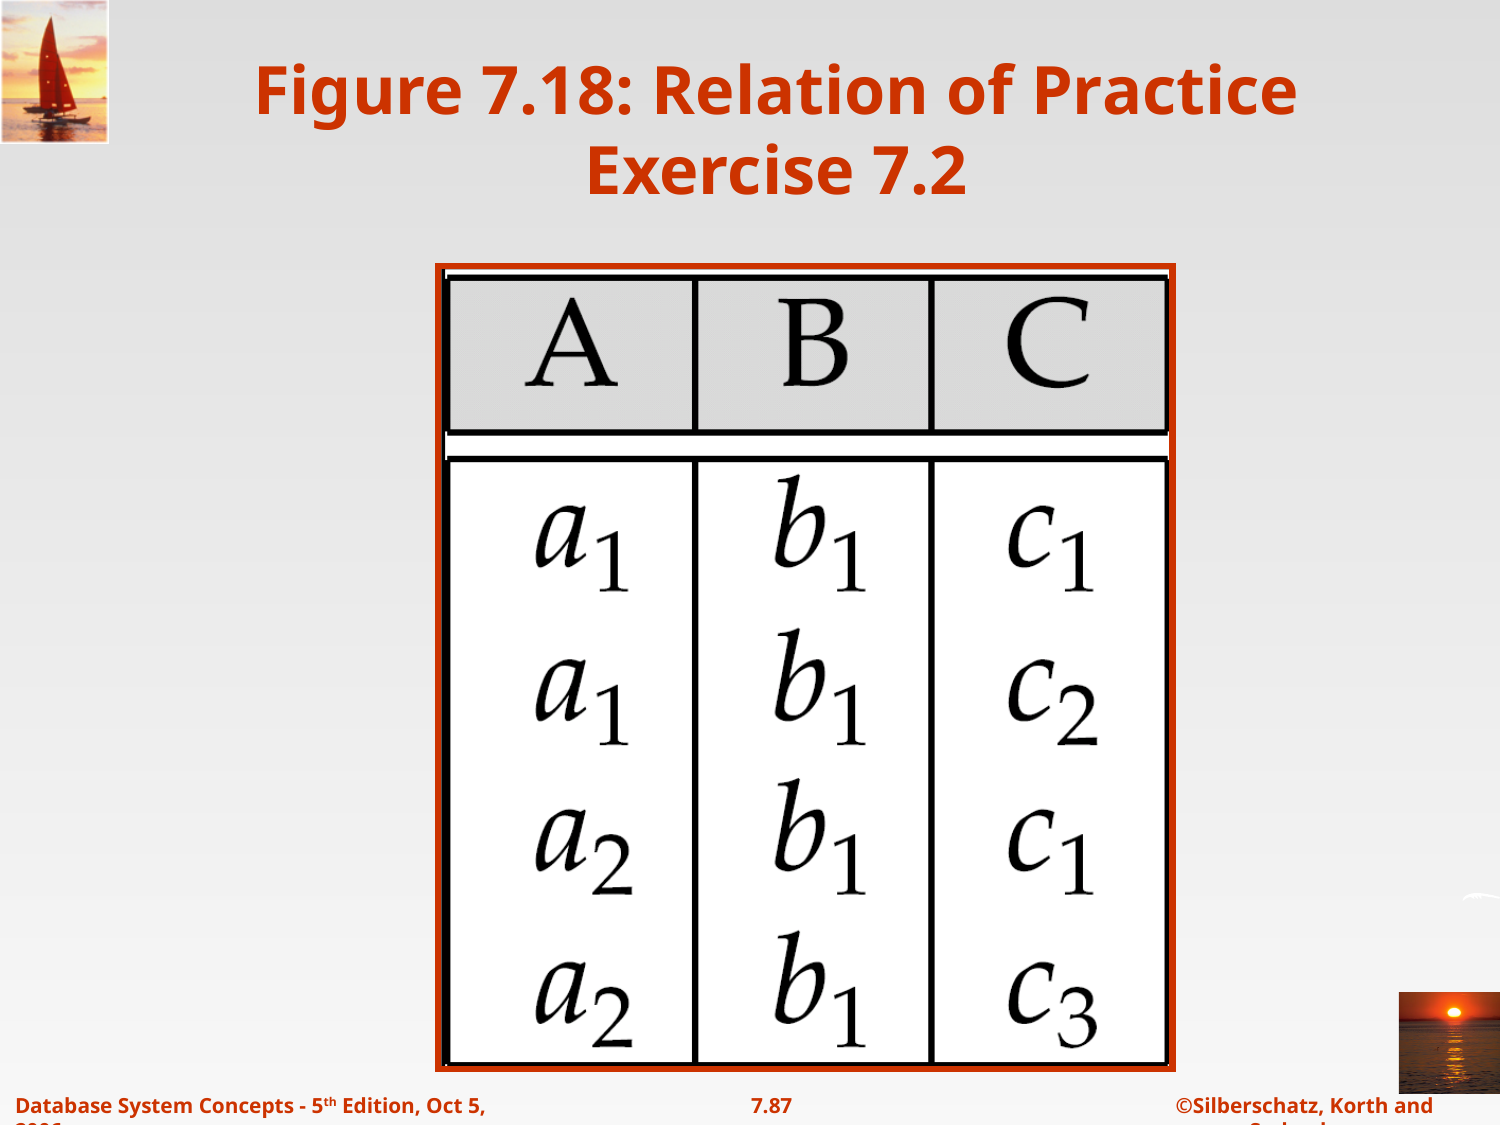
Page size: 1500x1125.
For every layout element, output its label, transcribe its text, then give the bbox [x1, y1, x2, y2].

picture [1398, 992, 1500, 1094]
title Figure 7.18: Relation of Practice Exercise 7.2 [114, 115, 1439, 216]
picture [441, 268, 1170, 1067]
picture [0, 0, 109, 144]
